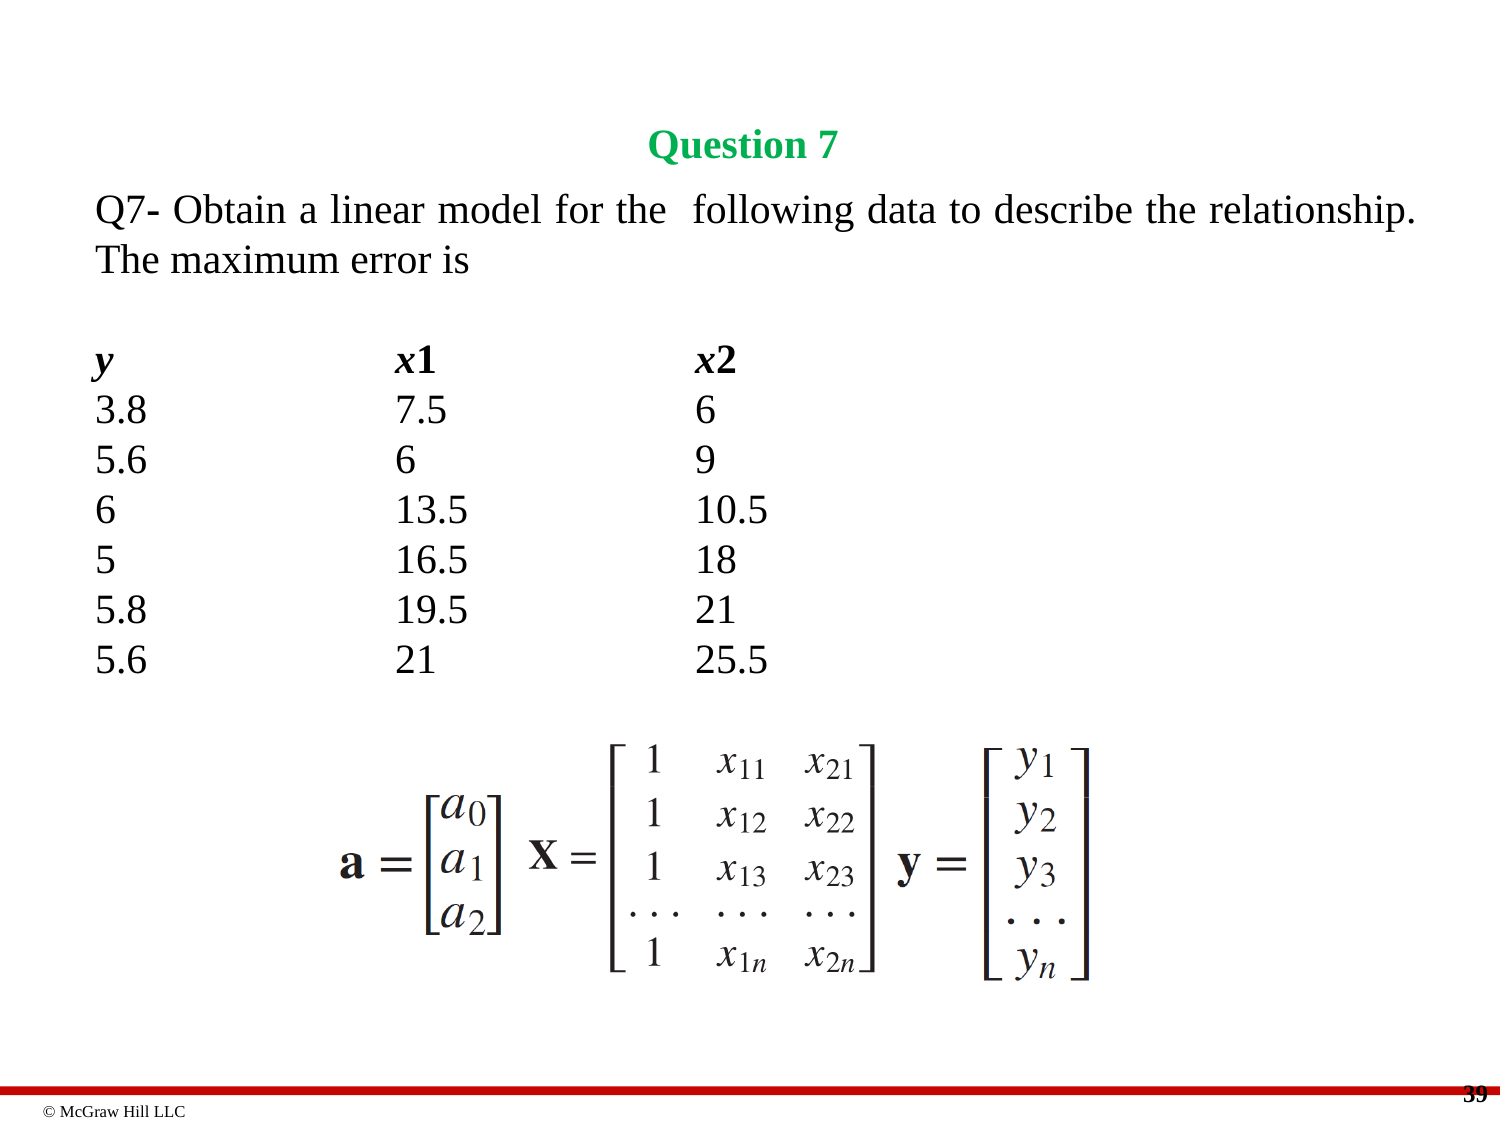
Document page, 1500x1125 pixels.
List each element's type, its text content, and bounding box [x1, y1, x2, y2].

picture [332, 775, 510, 951]
text_box Question 7 [80, 109, 1407, 174]
slide_number 39 [1158, 1062, 1496, 1123]
picture [527, 732, 1103, 992]
